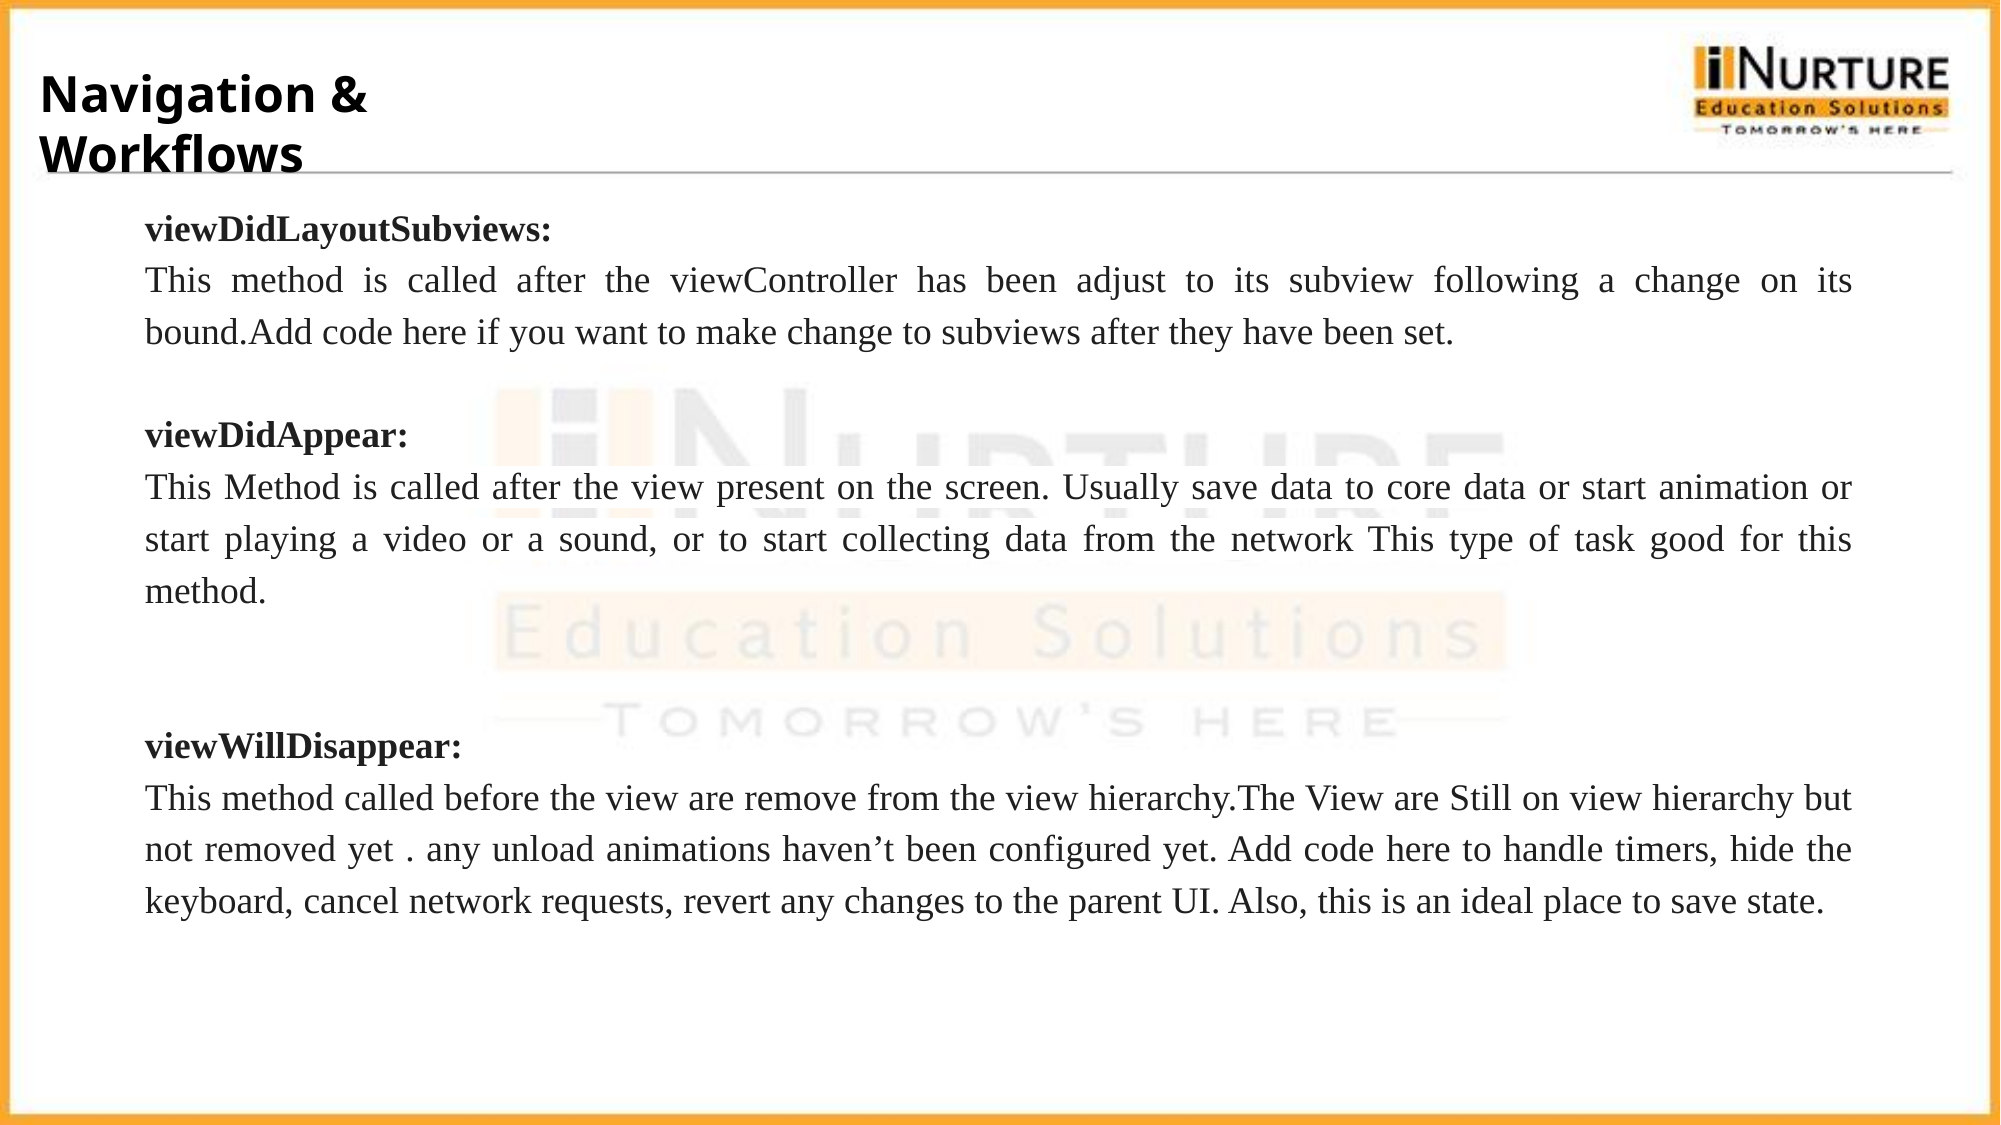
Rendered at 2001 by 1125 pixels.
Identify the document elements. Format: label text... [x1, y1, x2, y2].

text_box Navigation & Workflows [24, 47, 658, 125]
picture [0, 0, 2001, 1125]
list viewDidLayoutSubviews: This method is called after the viewController has been adjust to its subview following a change on its bound.Add code here if you want to make change to subviews after they have been set. viewDidAppear: This Method is called after the view present on the screen. Usually save data to core data or start animation or start playing a video or a sound, or to start collecting data from the network This type of task good for this method. viewWillDisappear: This method called before the view are remove from the view hierarchy.The View are Still on view hierarchy but not removed yet . any unload animations haven’t been configured yet. Add code here to handle timers, hide the keyboard, cancel network requests, revert any changes to the parent UI. Also, this is an ideal place to save state. [137, 189, 1863, 1061]
